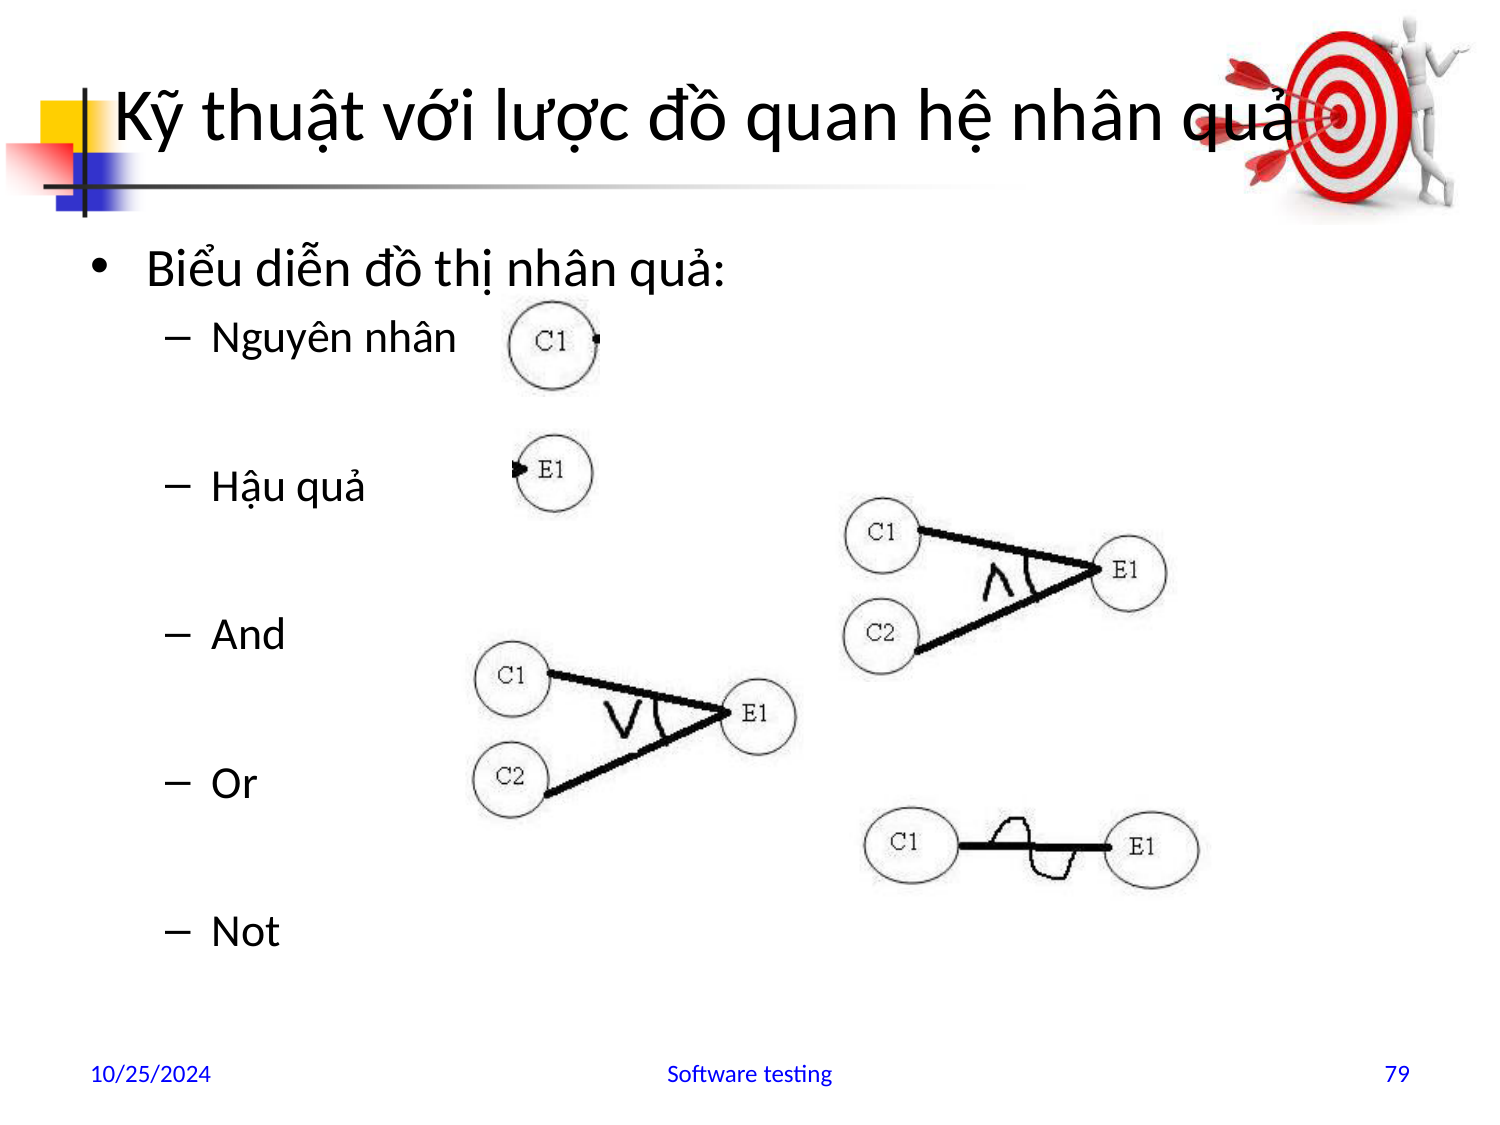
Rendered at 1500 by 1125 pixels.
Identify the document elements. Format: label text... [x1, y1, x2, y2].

picture [0, 74, 1091, 232]
picture [824, 487, 1179, 682]
picture [449, 624, 810, 835]
title Kỹ thuật với lược đồ quan hệ nhân quả [99, 45, 1169, 175]
picture [512, 424, 599, 521]
picture [1174, 0, 1500, 226]
slide_number 79 [1074, 1042, 1425, 1103]
list Biểu diễn đồ thị nhân quả: Nguyên nhân Hậu quả And Or Not [75, 224, 1438, 1005]
footer Software testing [512, 1042, 988, 1103]
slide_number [75, 1042, 425, 1103]
picture [499, 287, 601, 397]
picture [849, 787, 1213, 904]
